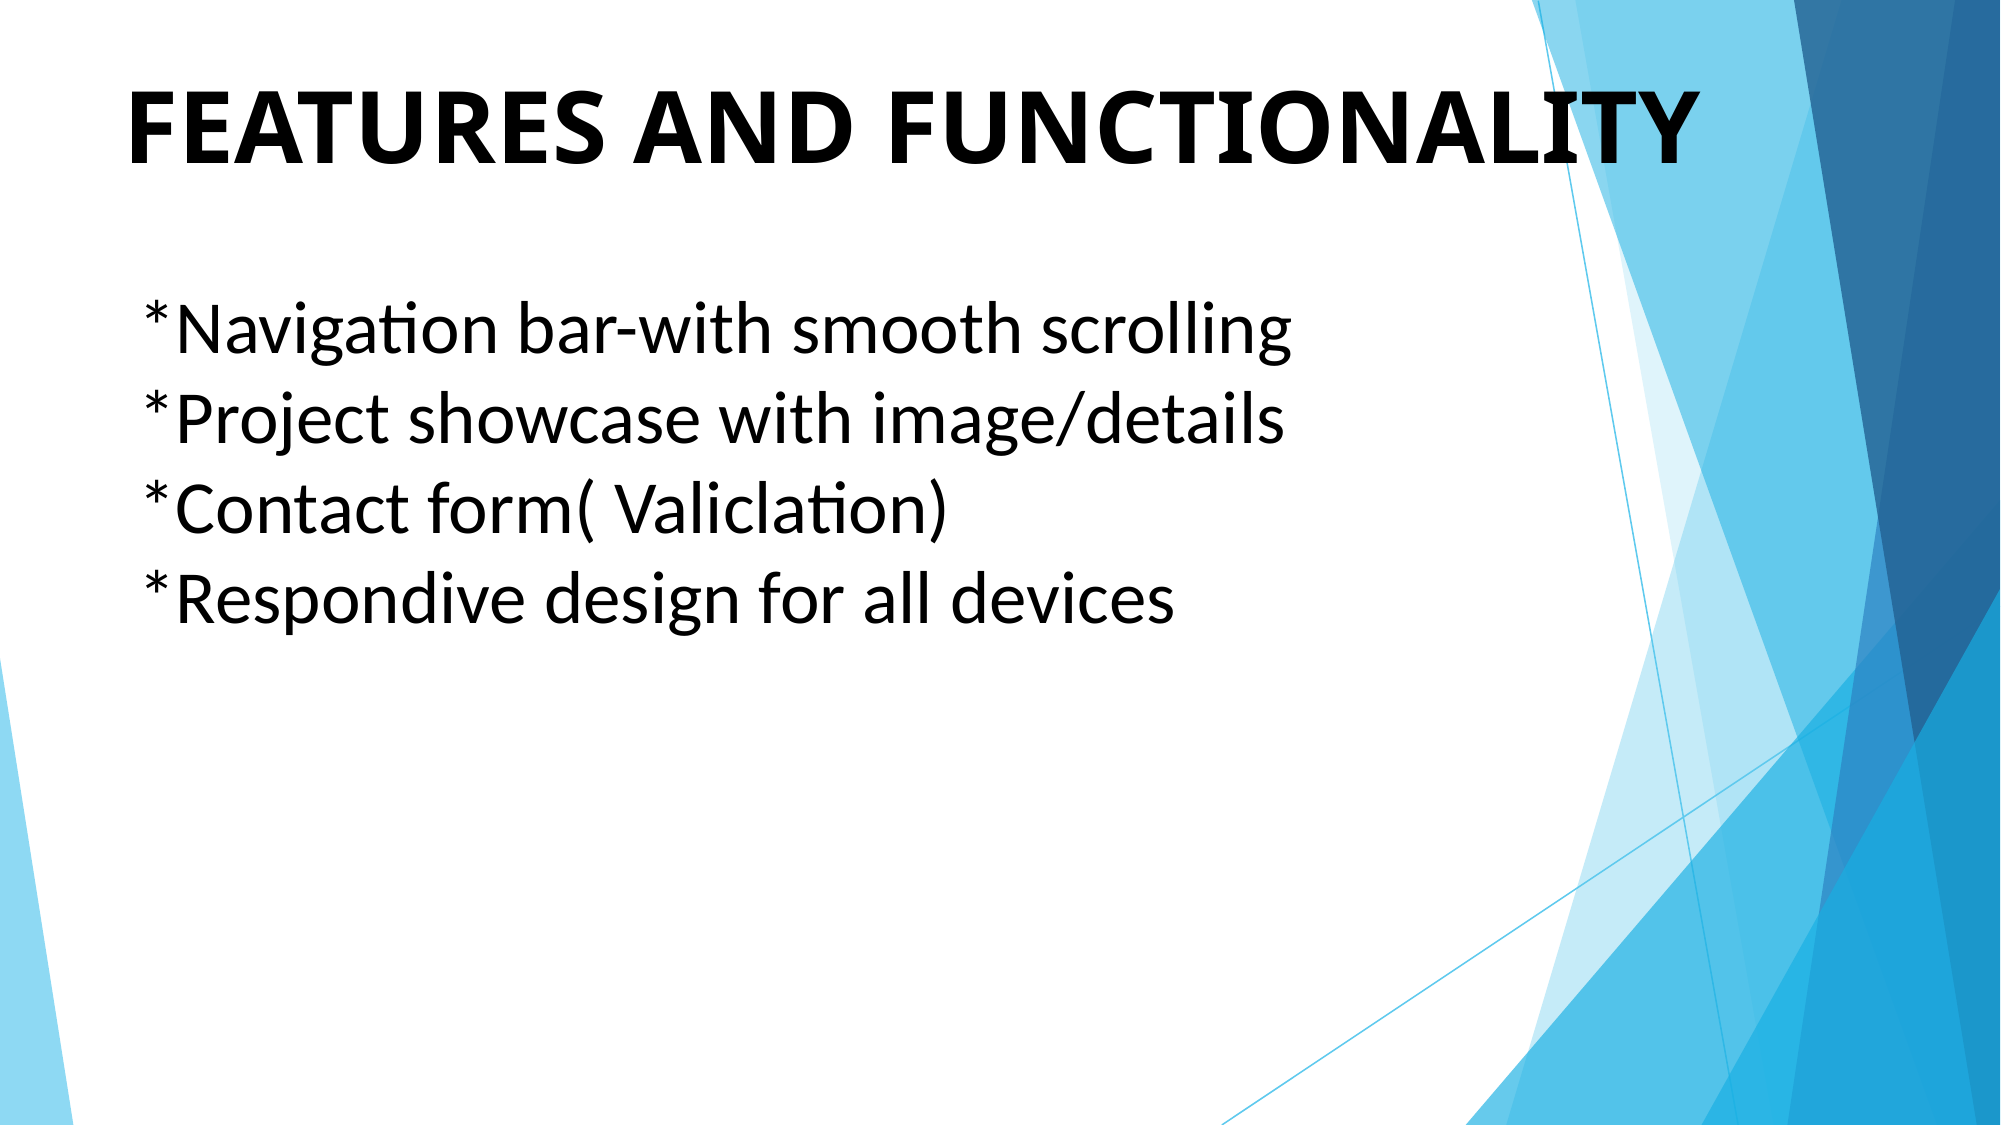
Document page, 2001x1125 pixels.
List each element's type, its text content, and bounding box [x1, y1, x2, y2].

title FEATURES AND FUNCTIONALITY [123, 63, 1877, 182]
text_box *Navigation bar-with smooth scrolling *Project showcase with image/details *Contact form( Valiclation) *Respondive design for all devices [123, 270, 1601, 646]
